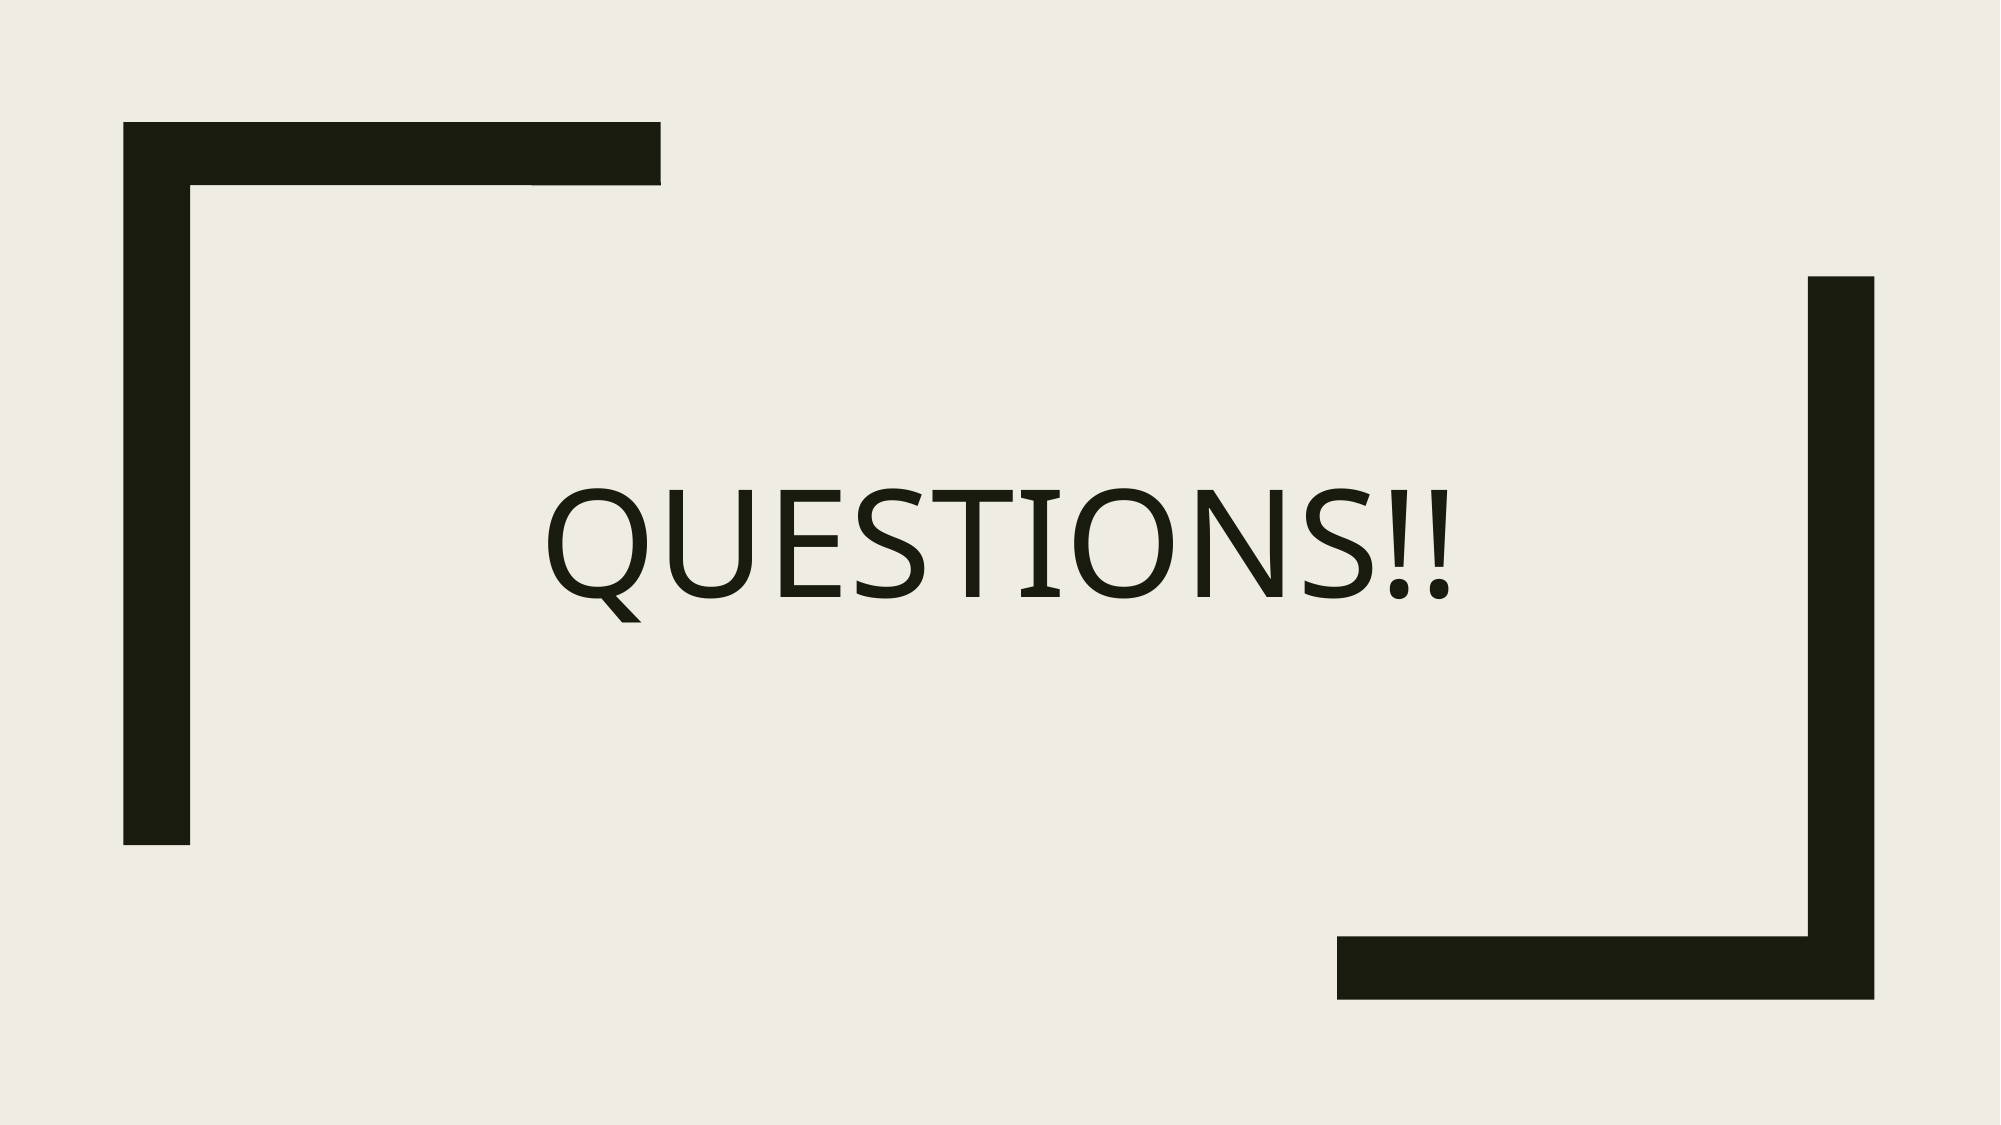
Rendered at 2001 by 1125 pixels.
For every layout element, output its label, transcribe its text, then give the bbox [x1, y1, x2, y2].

title Questions!! [314, 293, 1686, 638]
